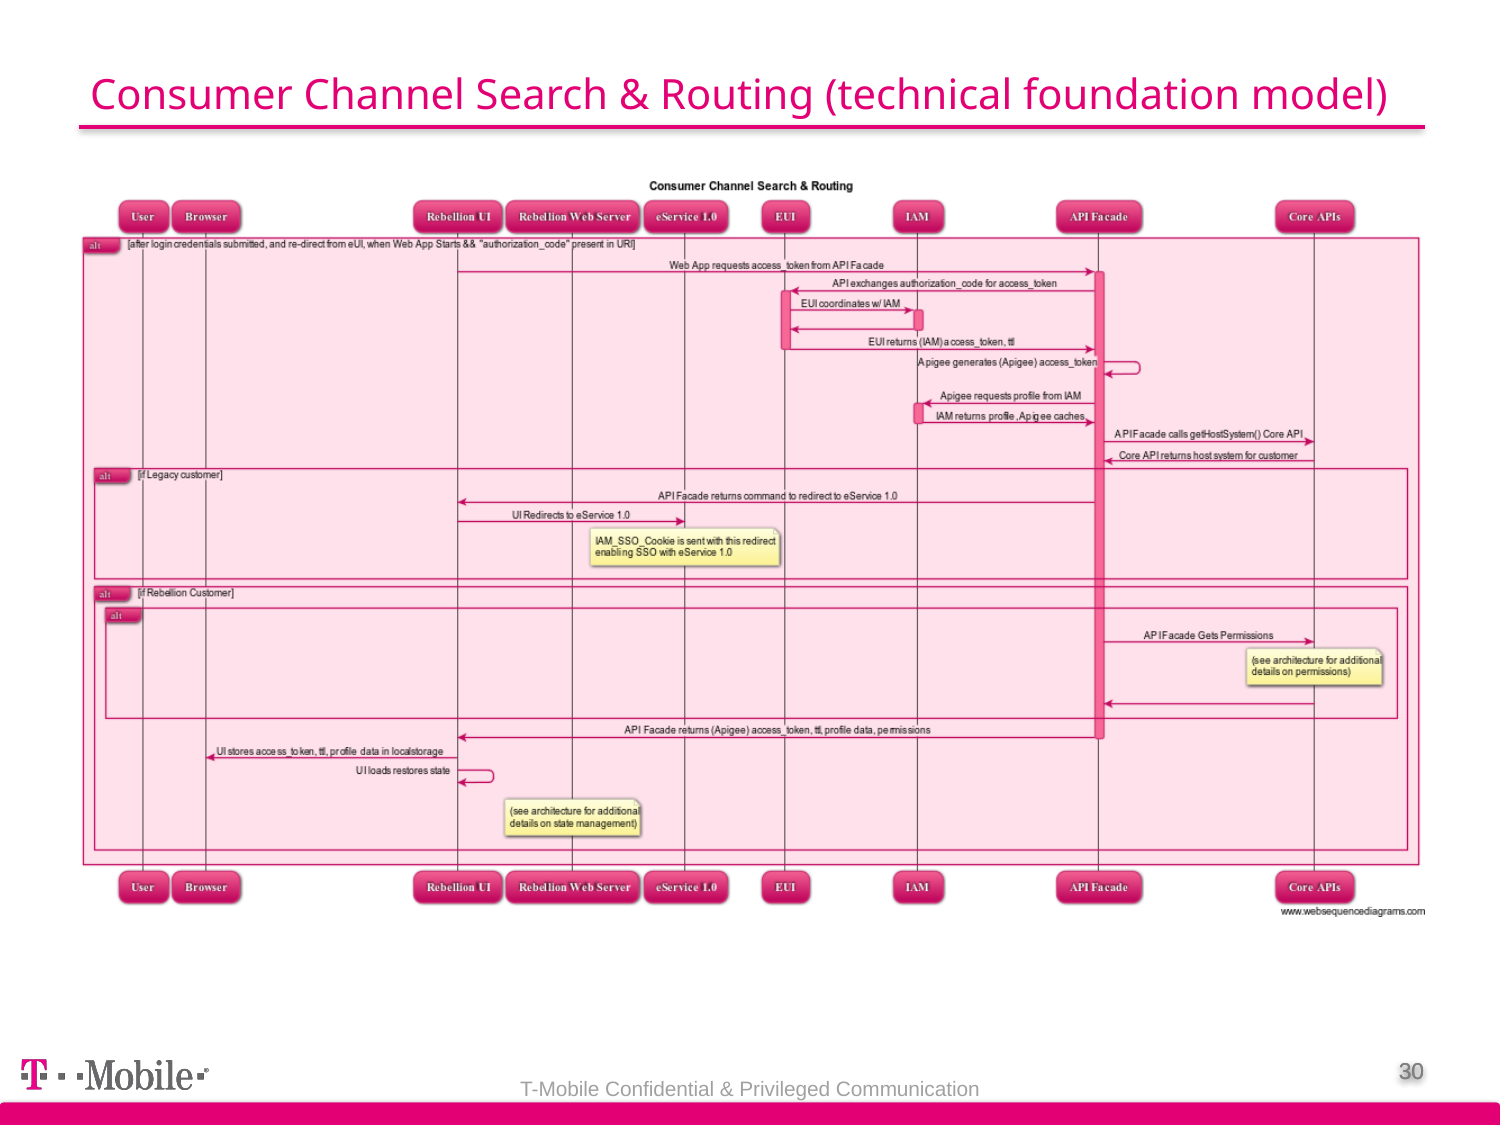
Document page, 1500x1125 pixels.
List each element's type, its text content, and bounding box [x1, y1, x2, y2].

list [74, 170, 1426, 917]
footer T-Mobile Confidential & Privileged Communication [367, 1073, 1133, 1103]
title Consumer Channel Search & Routing (technical foundation model) [74, 59, 1426, 126]
